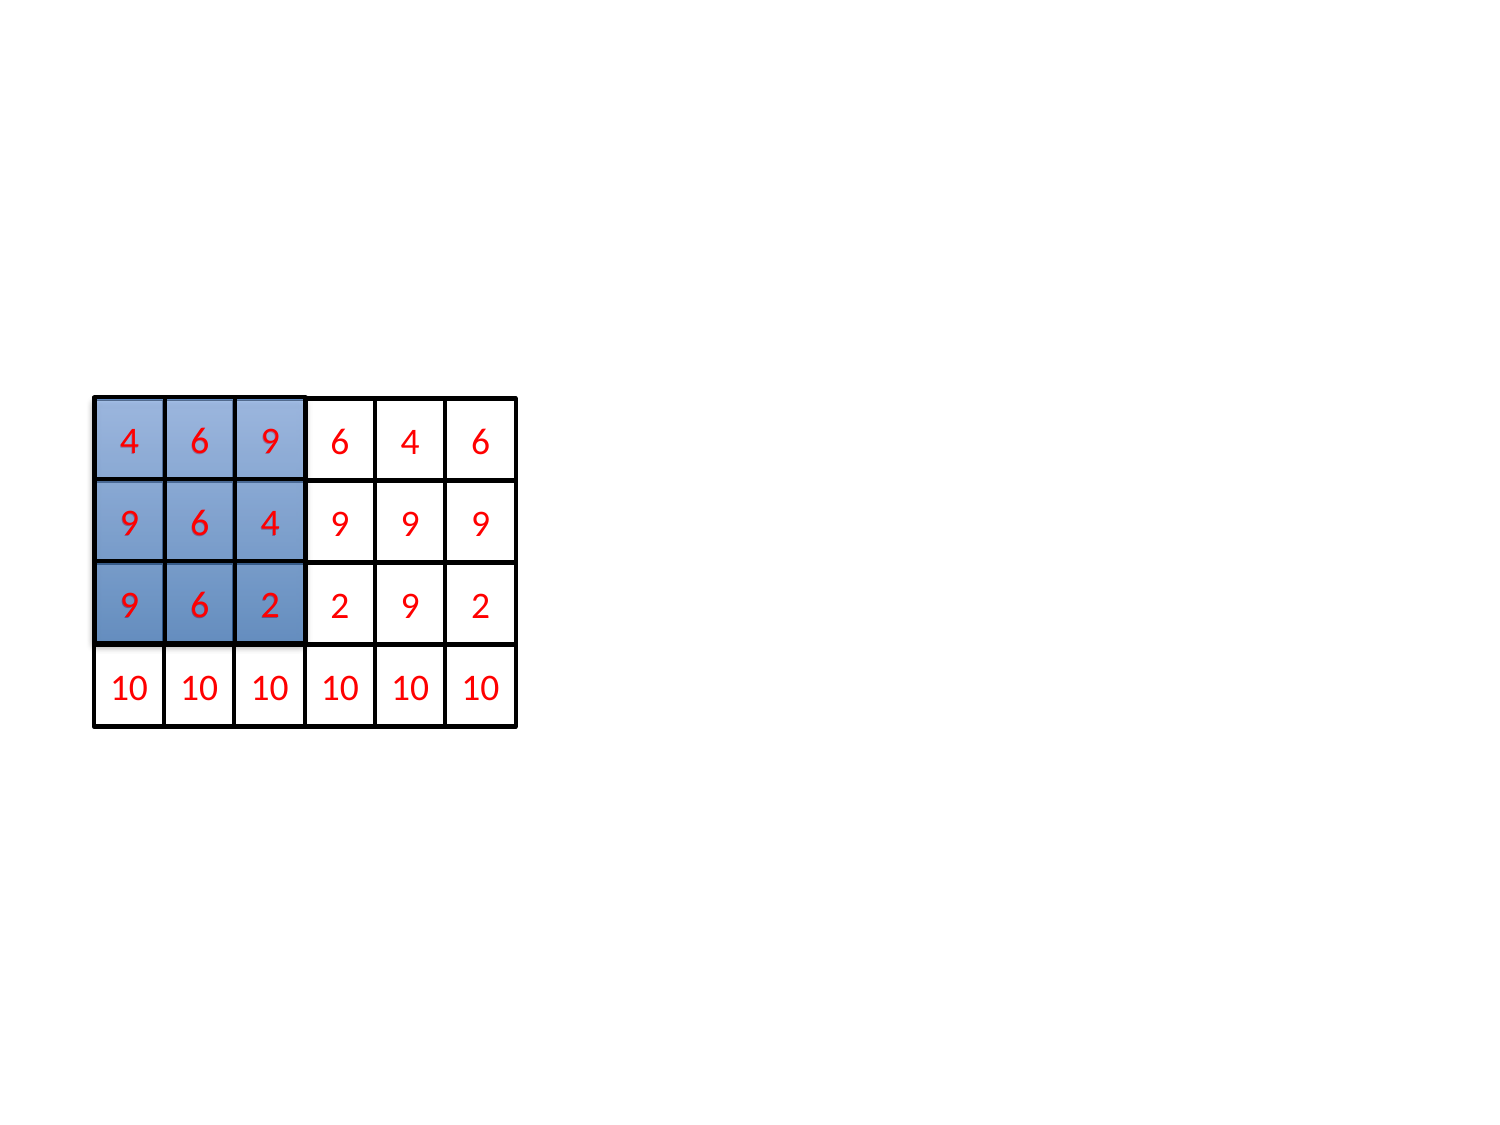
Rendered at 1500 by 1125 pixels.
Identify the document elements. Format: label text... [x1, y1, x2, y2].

text_box 10 [93, 653, 164, 727]
text_box 10 [304, 644, 375, 727]
text_box 9 [312, 480, 375, 562]
text_box 10 [445, 644, 516, 727]
text_box 9 [445, 480, 516, 562]
text_box 2 [312, 562, 375, 644]
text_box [94, 397, 306, 644]
text_box 2 [445, 562, 516, 644]
text_box 10 [164, 654, 234, 727]
text_box 6 [445, 398, 516, 480]
text_box 10 [375, 644, 445, 727]
text_box 6 [310, 398, 375, 480]
text_box 10 [234, 654, 304, 727]
text_box 4 [375, 398, 445, 480]
text_box 9 [375, 562, 445, 644]
text_box 9 [375, 480, 445, 562]
